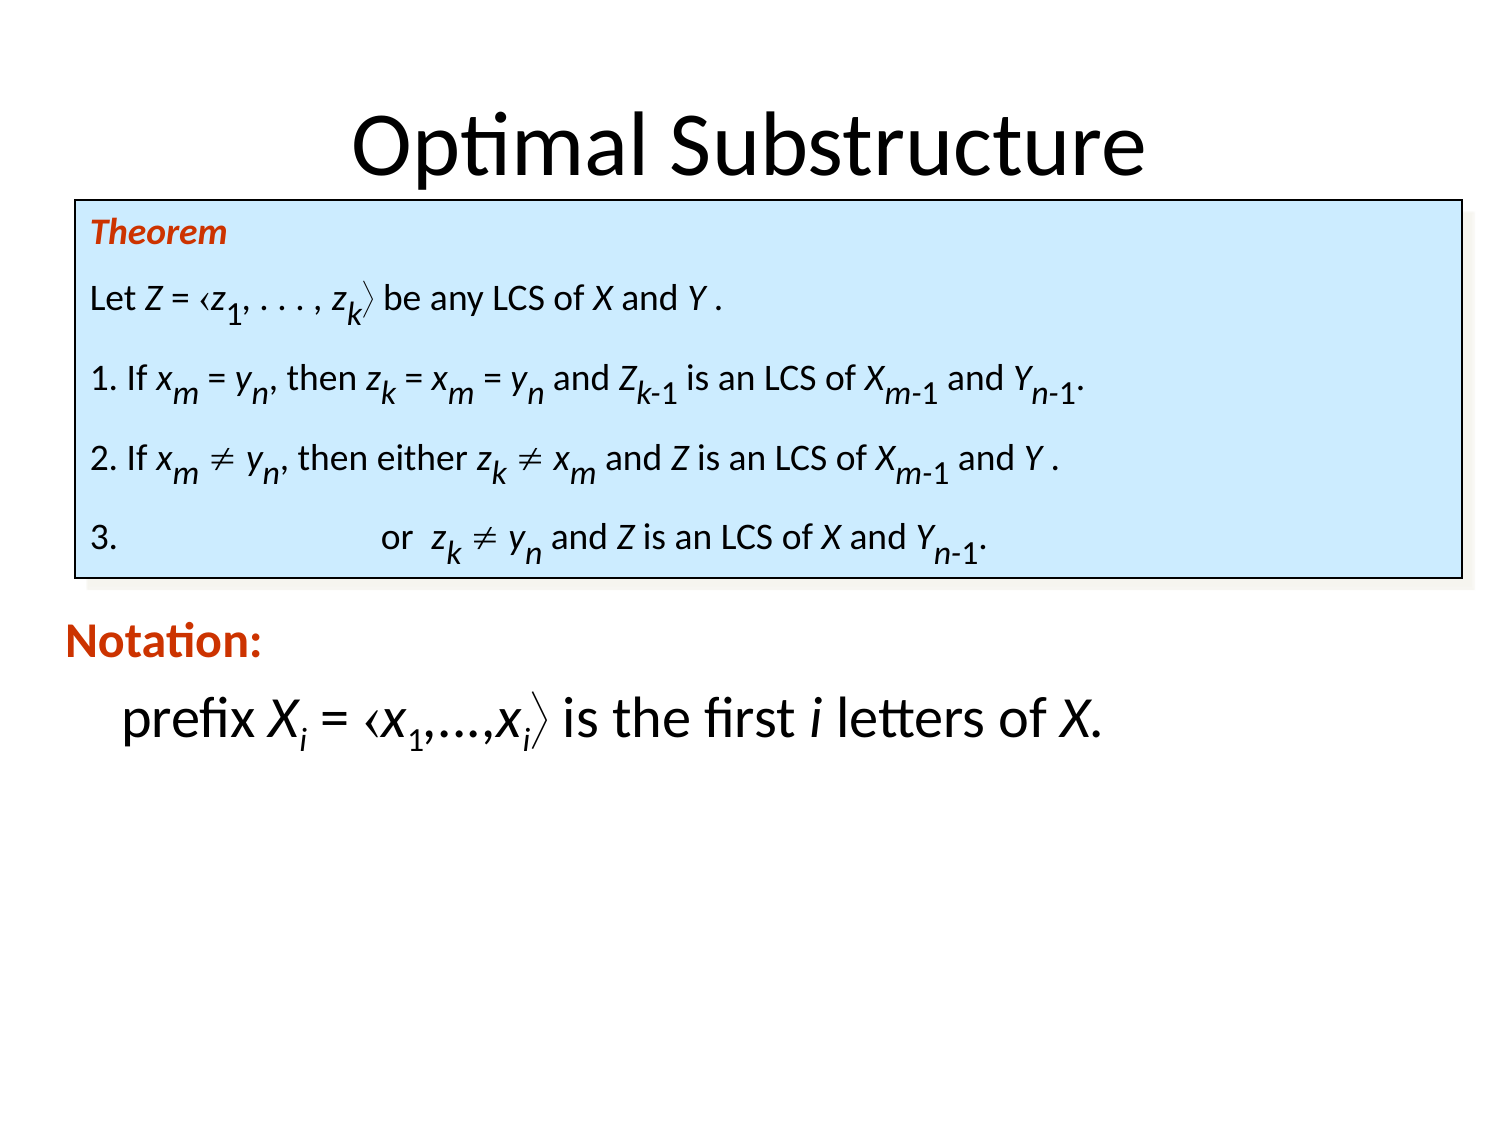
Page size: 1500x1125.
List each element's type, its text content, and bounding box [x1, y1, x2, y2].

list Notation: prefix Xi = x1,...,xi is the first i letters of X. [50, 600, 1500, 925]
text_box [72, 544, 1388, 620]
text_box Theorem Let Z = z1, . . . , zk be any LCS of X and Y . 1. If xm = yn, then zk = xm = yn and Zk-1 is an LCS of Xm-1 and Yn-1. 2. If xm  yn, then either zk  xm and Z is an LCS of Xm-1 and Y . 3. or zk  yn and Z is an LCS of X and Yn-1. [75, 199, 1463, 579]
title Optimal Substructure [75, 45, 1425, 199]
